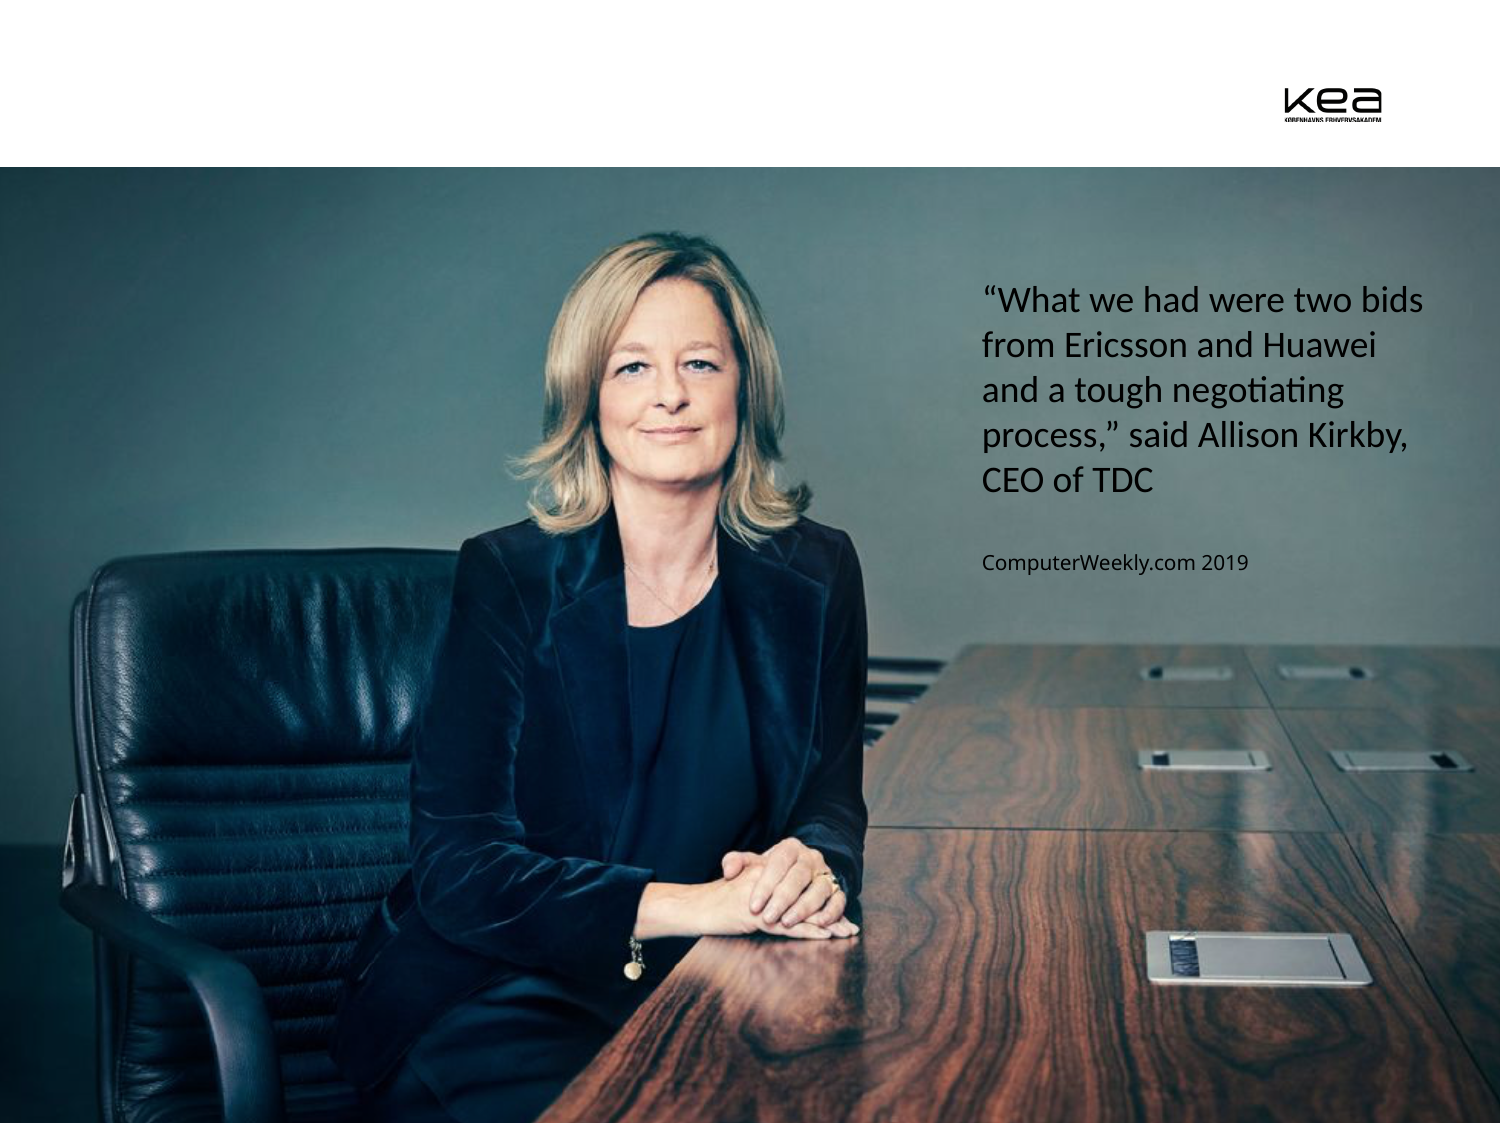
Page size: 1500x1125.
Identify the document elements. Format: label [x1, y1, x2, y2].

picture [0, 167, 1500, 1123]
